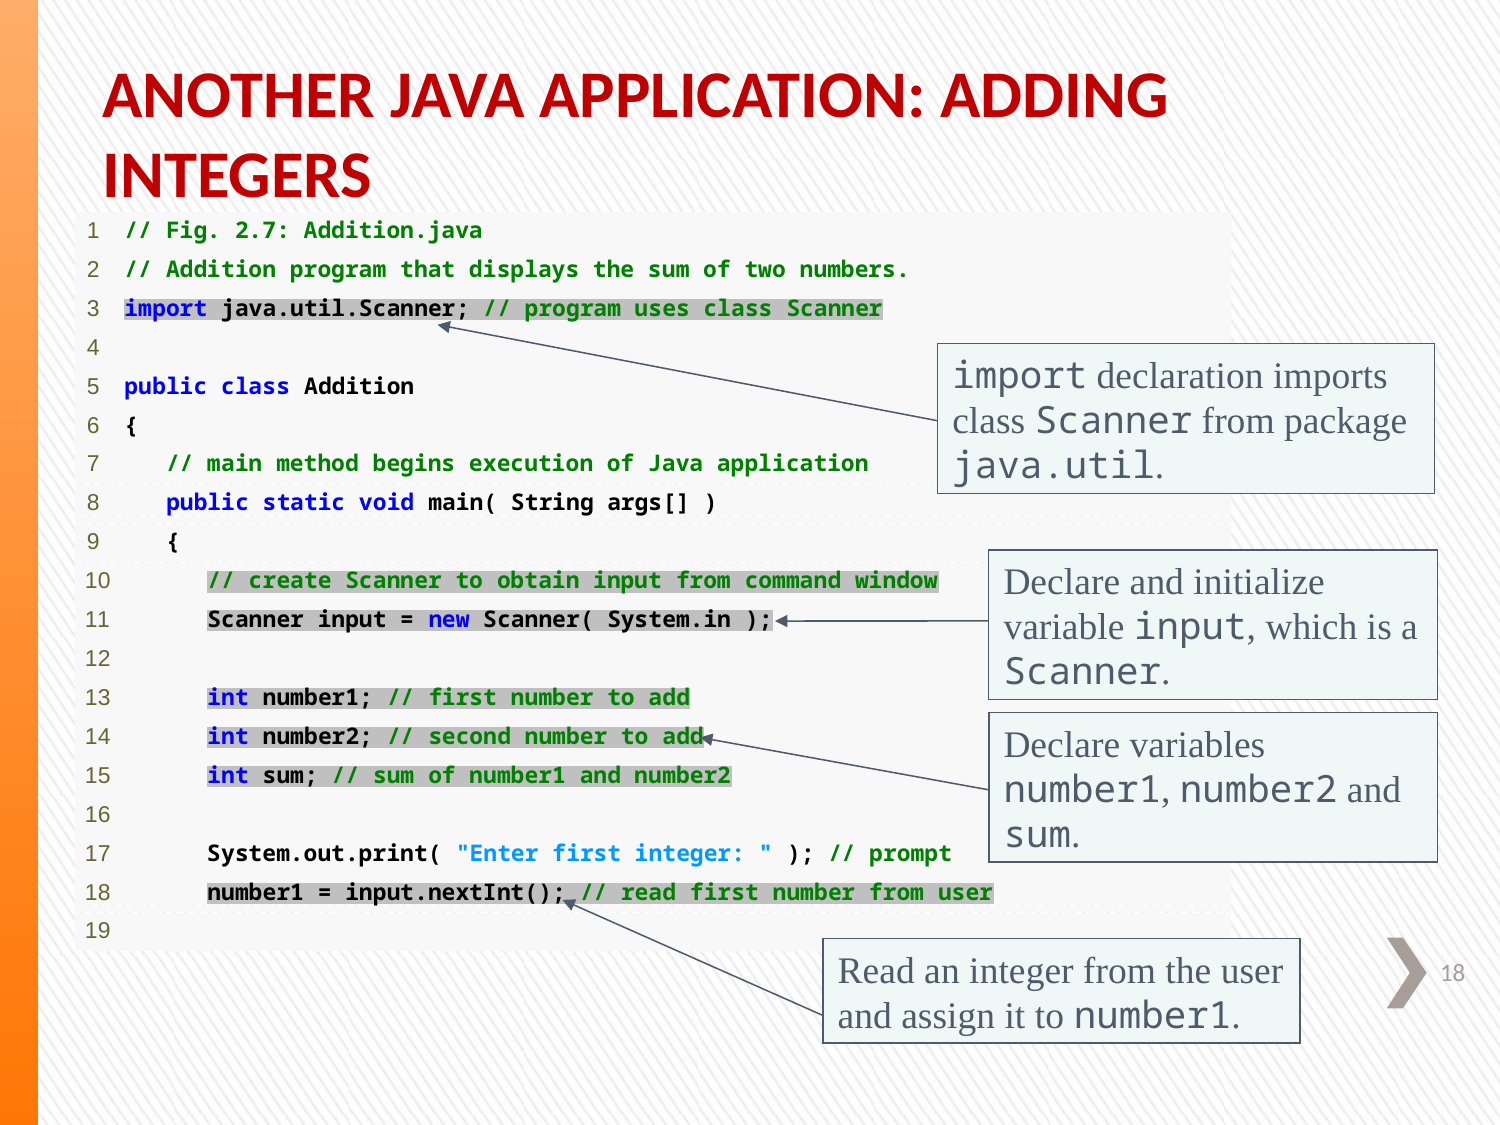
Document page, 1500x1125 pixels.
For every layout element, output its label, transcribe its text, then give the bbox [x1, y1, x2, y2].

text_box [437, 324, 1435, 494]
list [74, 212, 1232, 982]
text_box Another Java Application: Adding Integers [87, 49, 1425, 213]
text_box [774, 549, 1438, 688]
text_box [562, 899, 1301, 1088]
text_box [699, 712, 1438, 863]
slide_number 18 [1425, 941, 1488, 1002]
